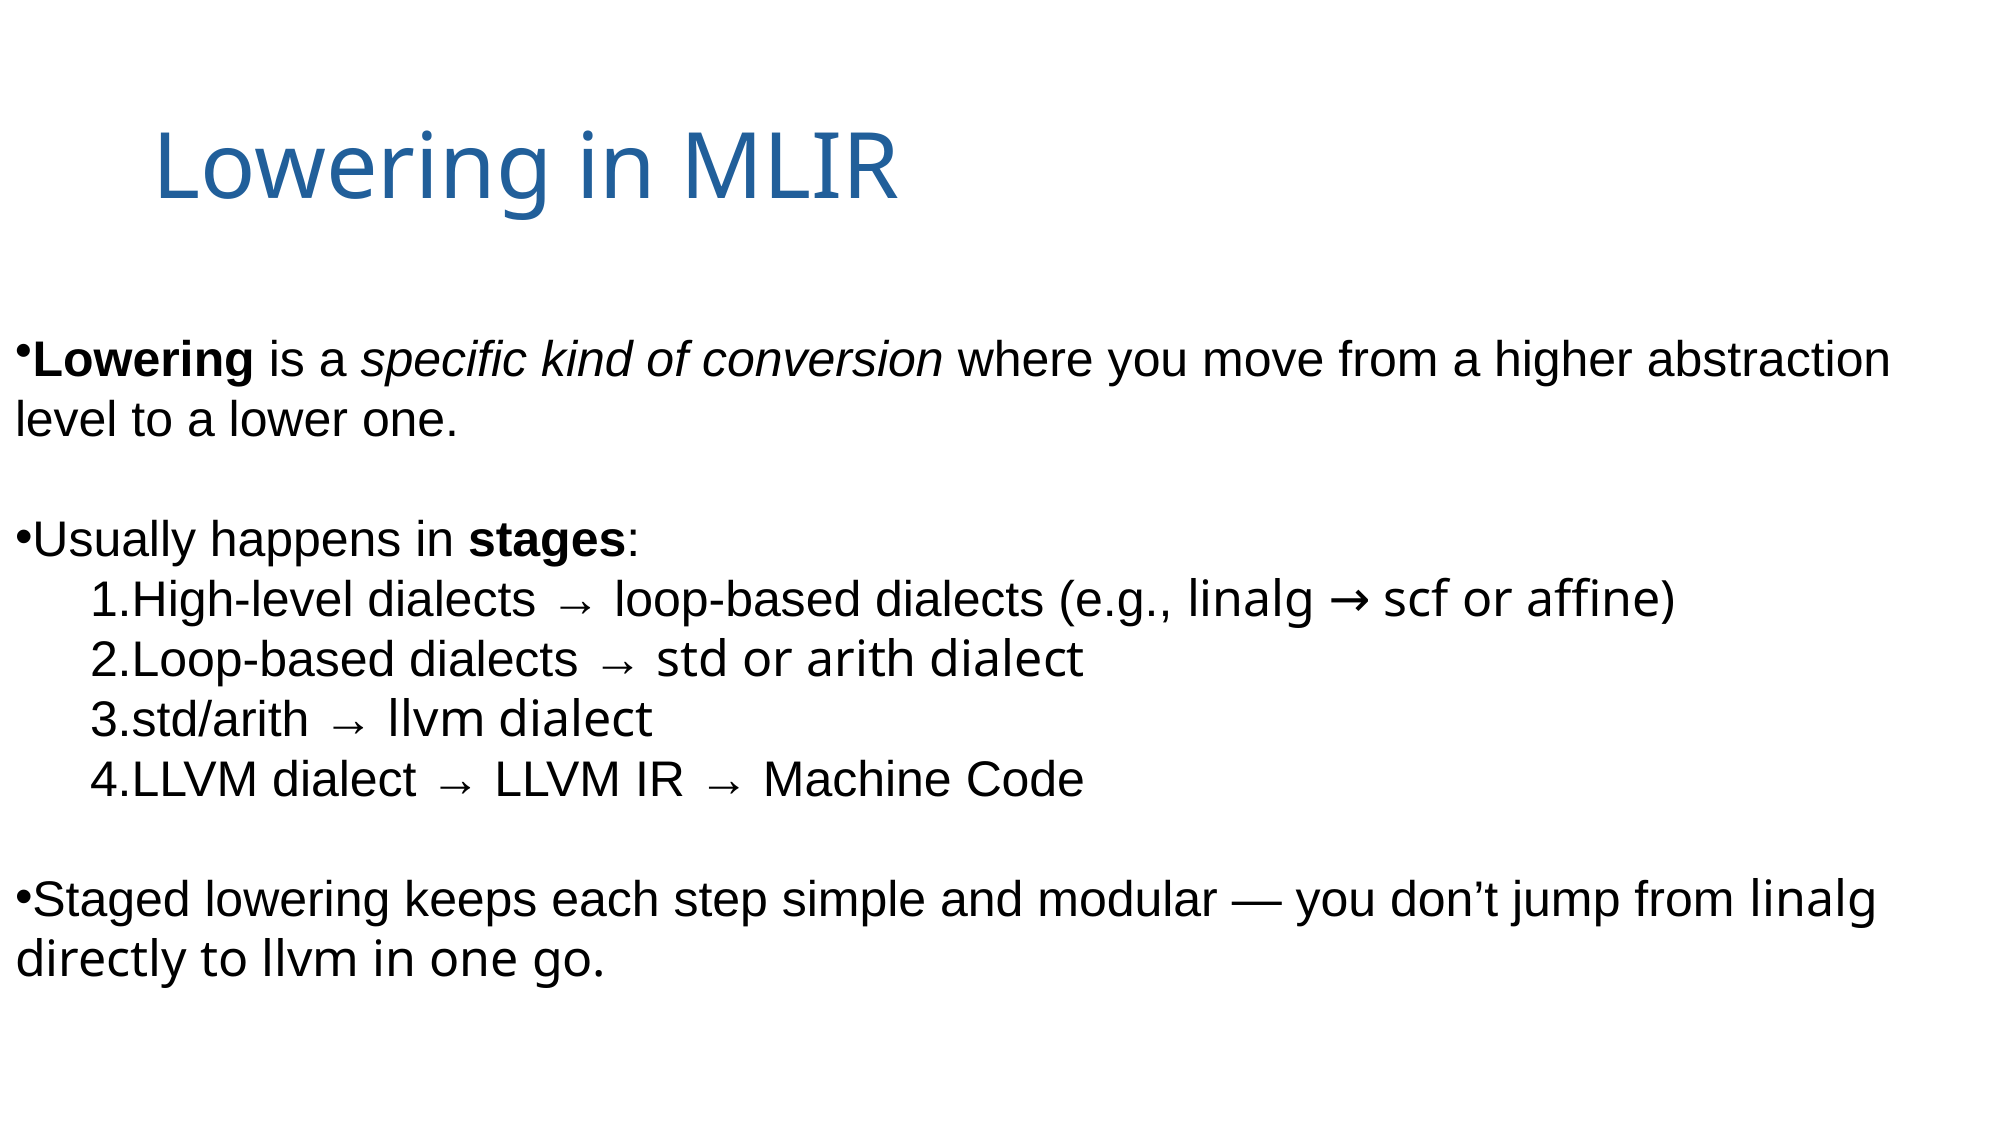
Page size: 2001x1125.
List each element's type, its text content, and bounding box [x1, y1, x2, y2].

list Lowering is a specific kind of conversion where you move from a higher abstraction level to a lower one. Usually happens in stages: High-level dialects → loop-based dialects (e.g., linalg → scf or affine) Loop-based dialects → std or arith dialect std/arith → llvm dialect LLVM dialect → LLVM IR → Machine Code Staged lowering keeps each step simple and modular — you don’t jump from linalg directly to llvm in one go. [0, 273, 2000, 1039]
title Lowering in MLIR [137, 59, 1863, 273]
